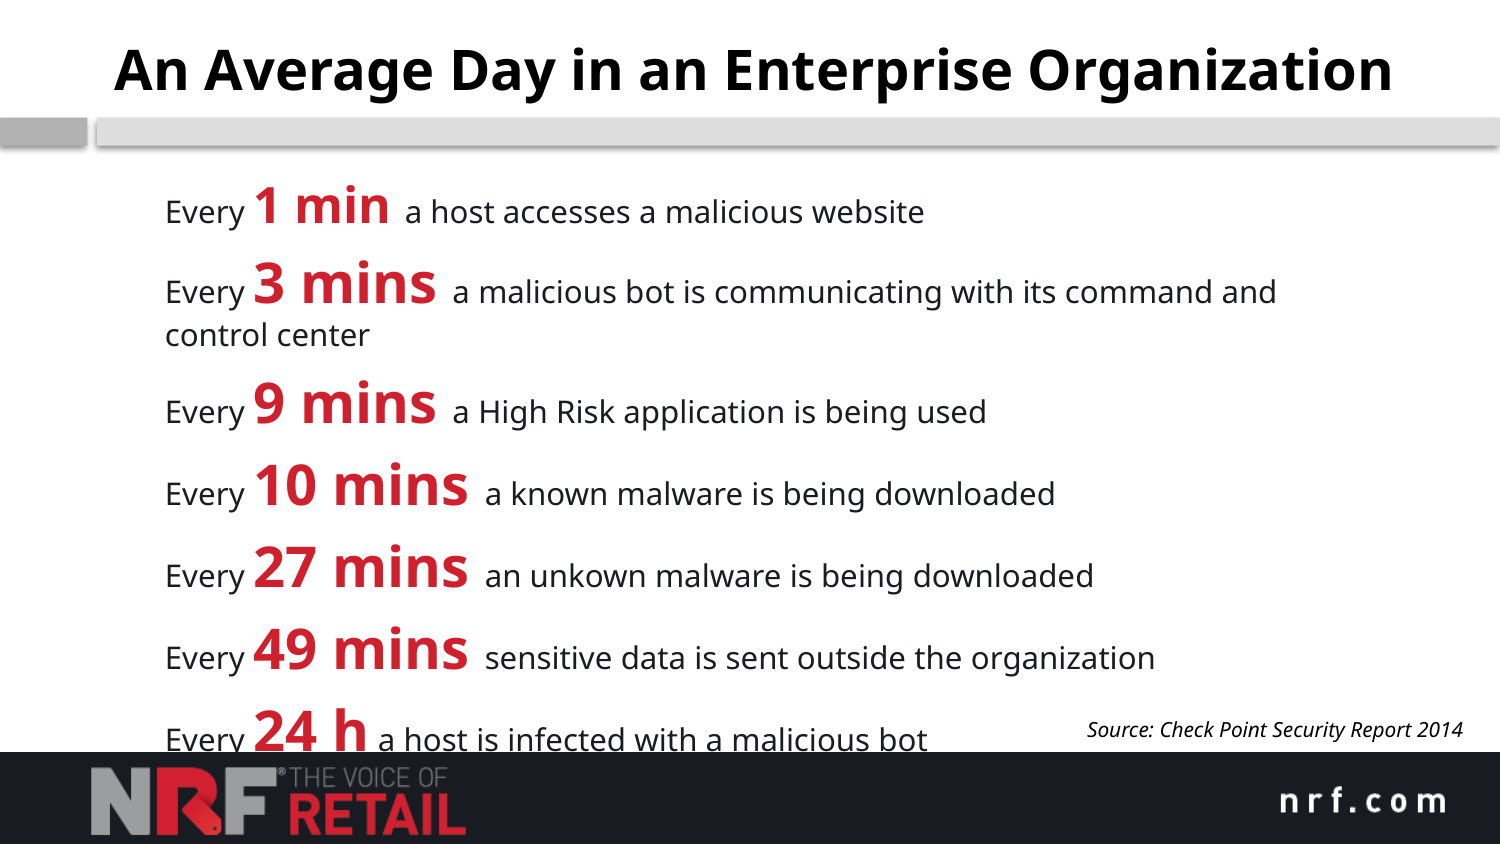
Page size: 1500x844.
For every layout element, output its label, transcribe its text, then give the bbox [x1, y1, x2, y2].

title An Average Day in an Enterprise Organization [99, 19, 1438, 110]
text_box Source: Check Point Security Report 2014 [1072, 709, 1479, 750]
picture [0, 752, 1500, 844]
list Every 1 min a host accesses a malicious website Every 3 mins a malicious bot is communicating with its command and control center Every 9 mins a High Risk application is being used Every 10 mins a known malware is being downloaded Every 27 mins an unkown malware is being downloaded Every 49 mins sensitive data is sent outside the organization Every 24 h a host is infected with a malicious bot [150, 165, 1350, 672]
